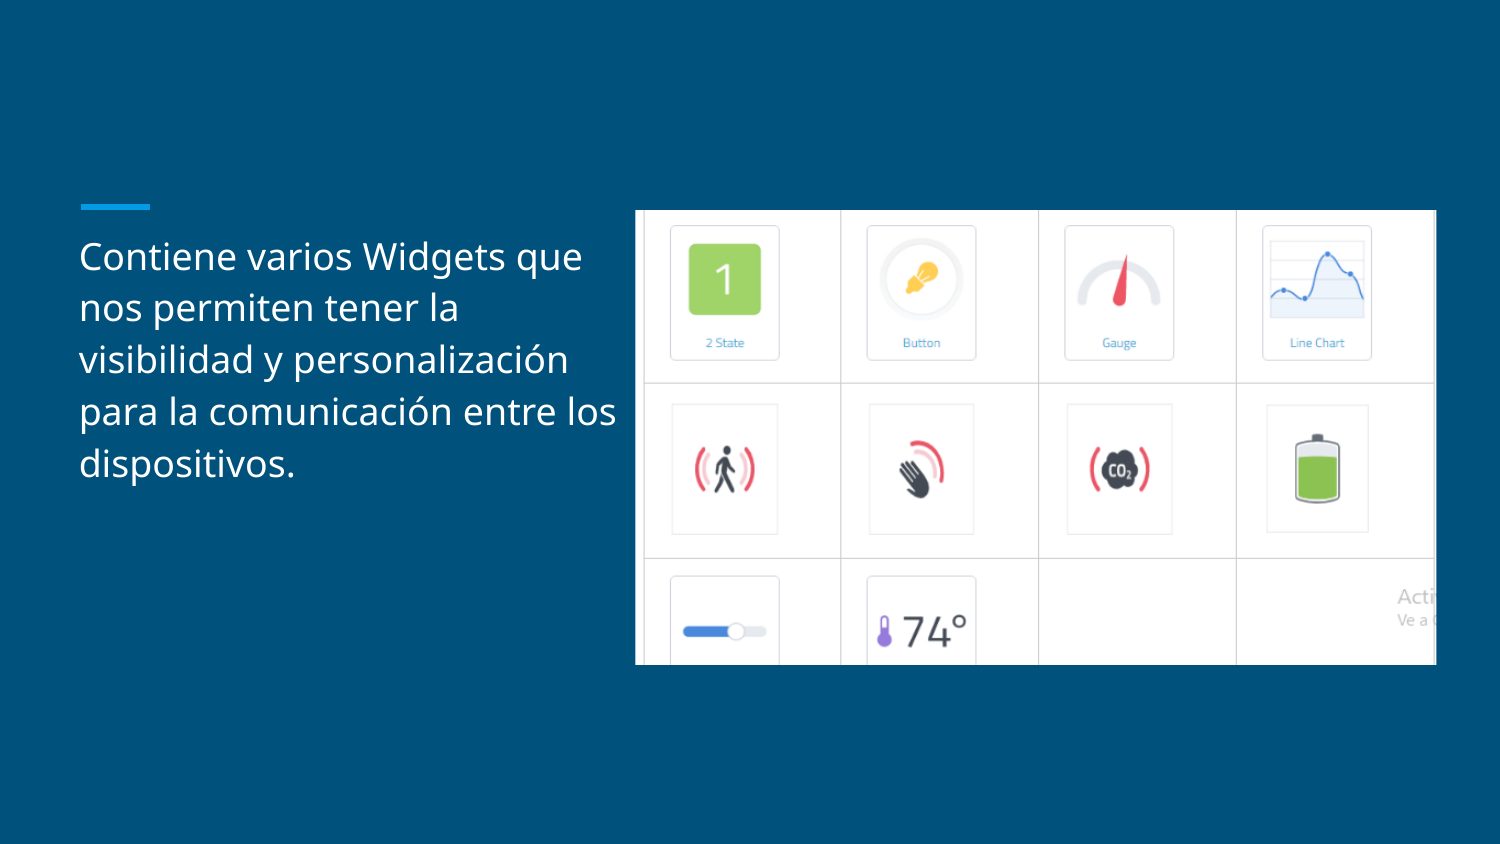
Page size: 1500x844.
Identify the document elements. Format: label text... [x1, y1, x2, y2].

list Contiene varios Widgets que nos permiten tener la visibilidad y personalización para la comunicación entre los dispositivos. [63, 210, 636, 750]
picture [636, 211, 1436, 664]
